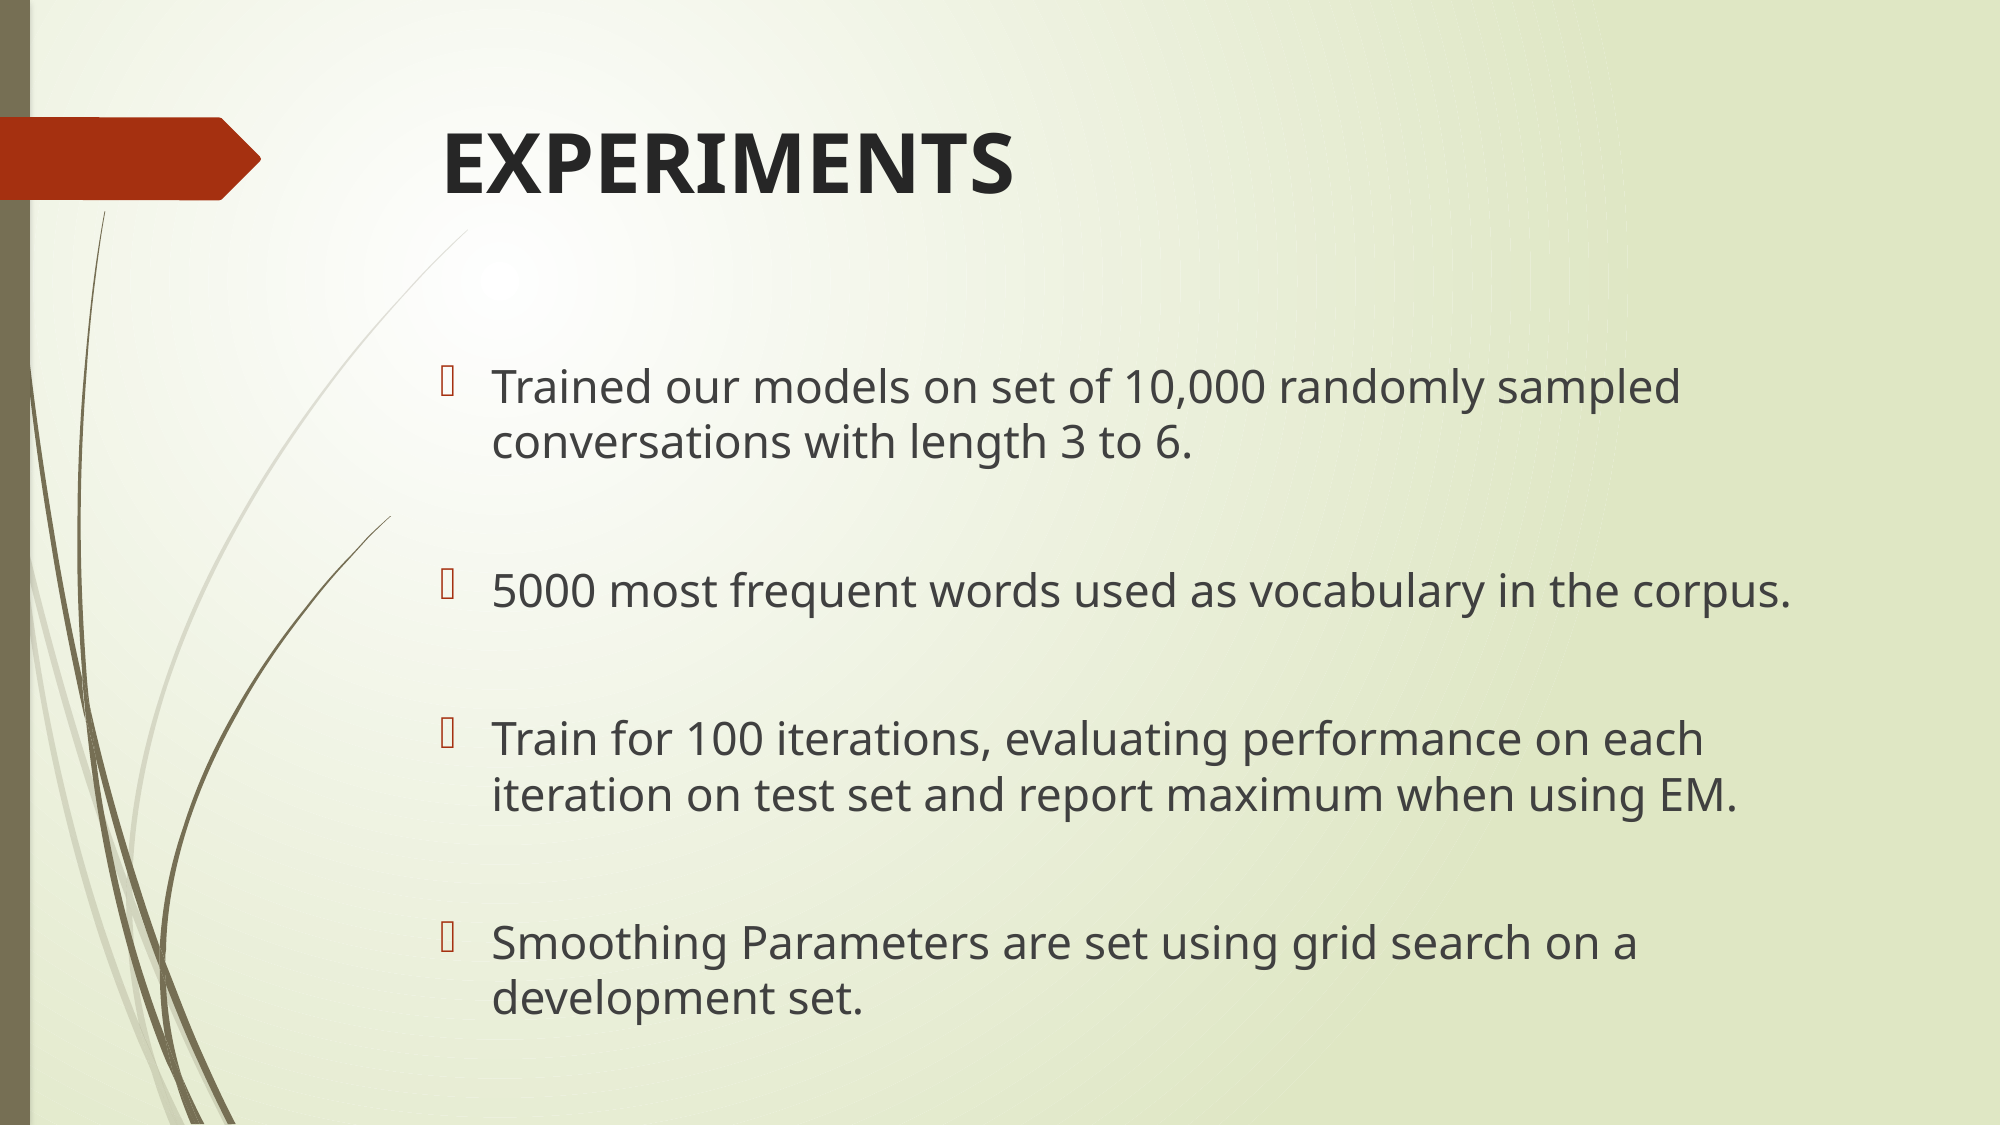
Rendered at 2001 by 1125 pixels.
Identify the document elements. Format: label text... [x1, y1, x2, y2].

title EXPERIMENTS [425, 102, 1888, 313]
list Trained our models on set of 10,000 randomly sampled conversations with length 3 to 6. 5000 most frequent words used as vocabulary in the corpus. Train for 100 iterations, evaluating performance on each iteration on test set and report maximum when using EM. Smoothing Parameters are set using grid search on a development set. [424, 350, 1888, 1044]
